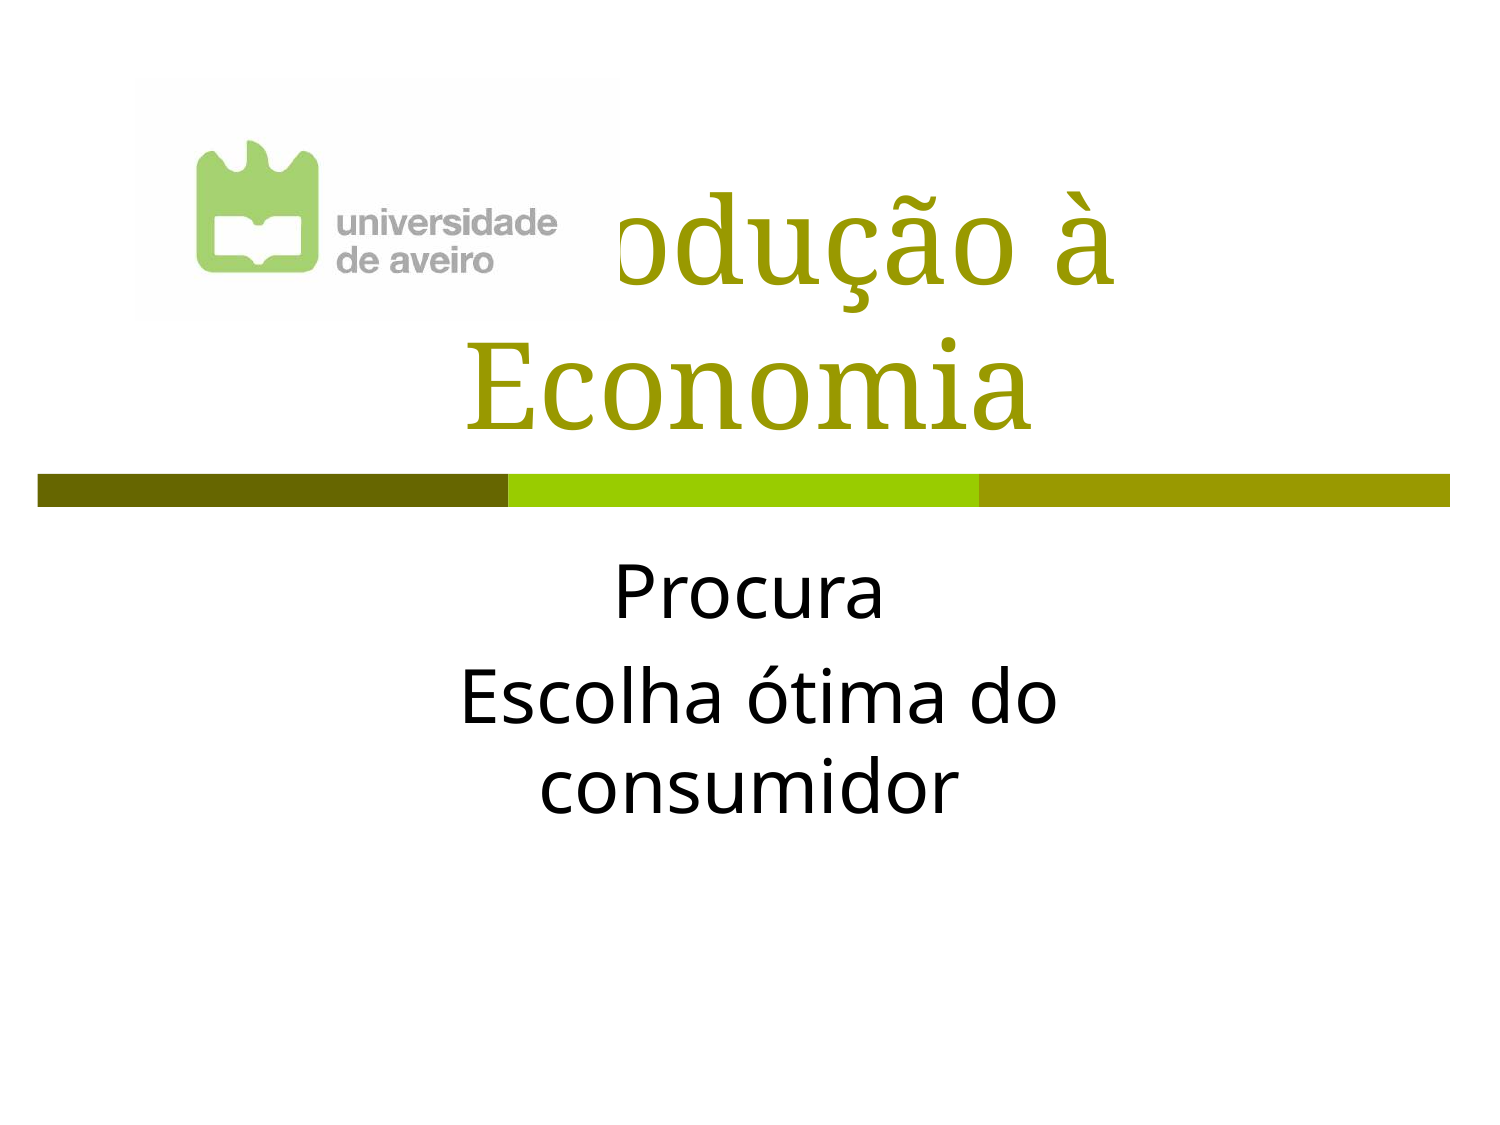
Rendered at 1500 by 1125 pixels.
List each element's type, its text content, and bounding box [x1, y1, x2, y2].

subtitle Procura Escolha ótima do consumidor [225, 536, 1275, 899]
picture [135, 77, 621, 321]
title Introdução à Economia [112, 112, 1388, 462]
